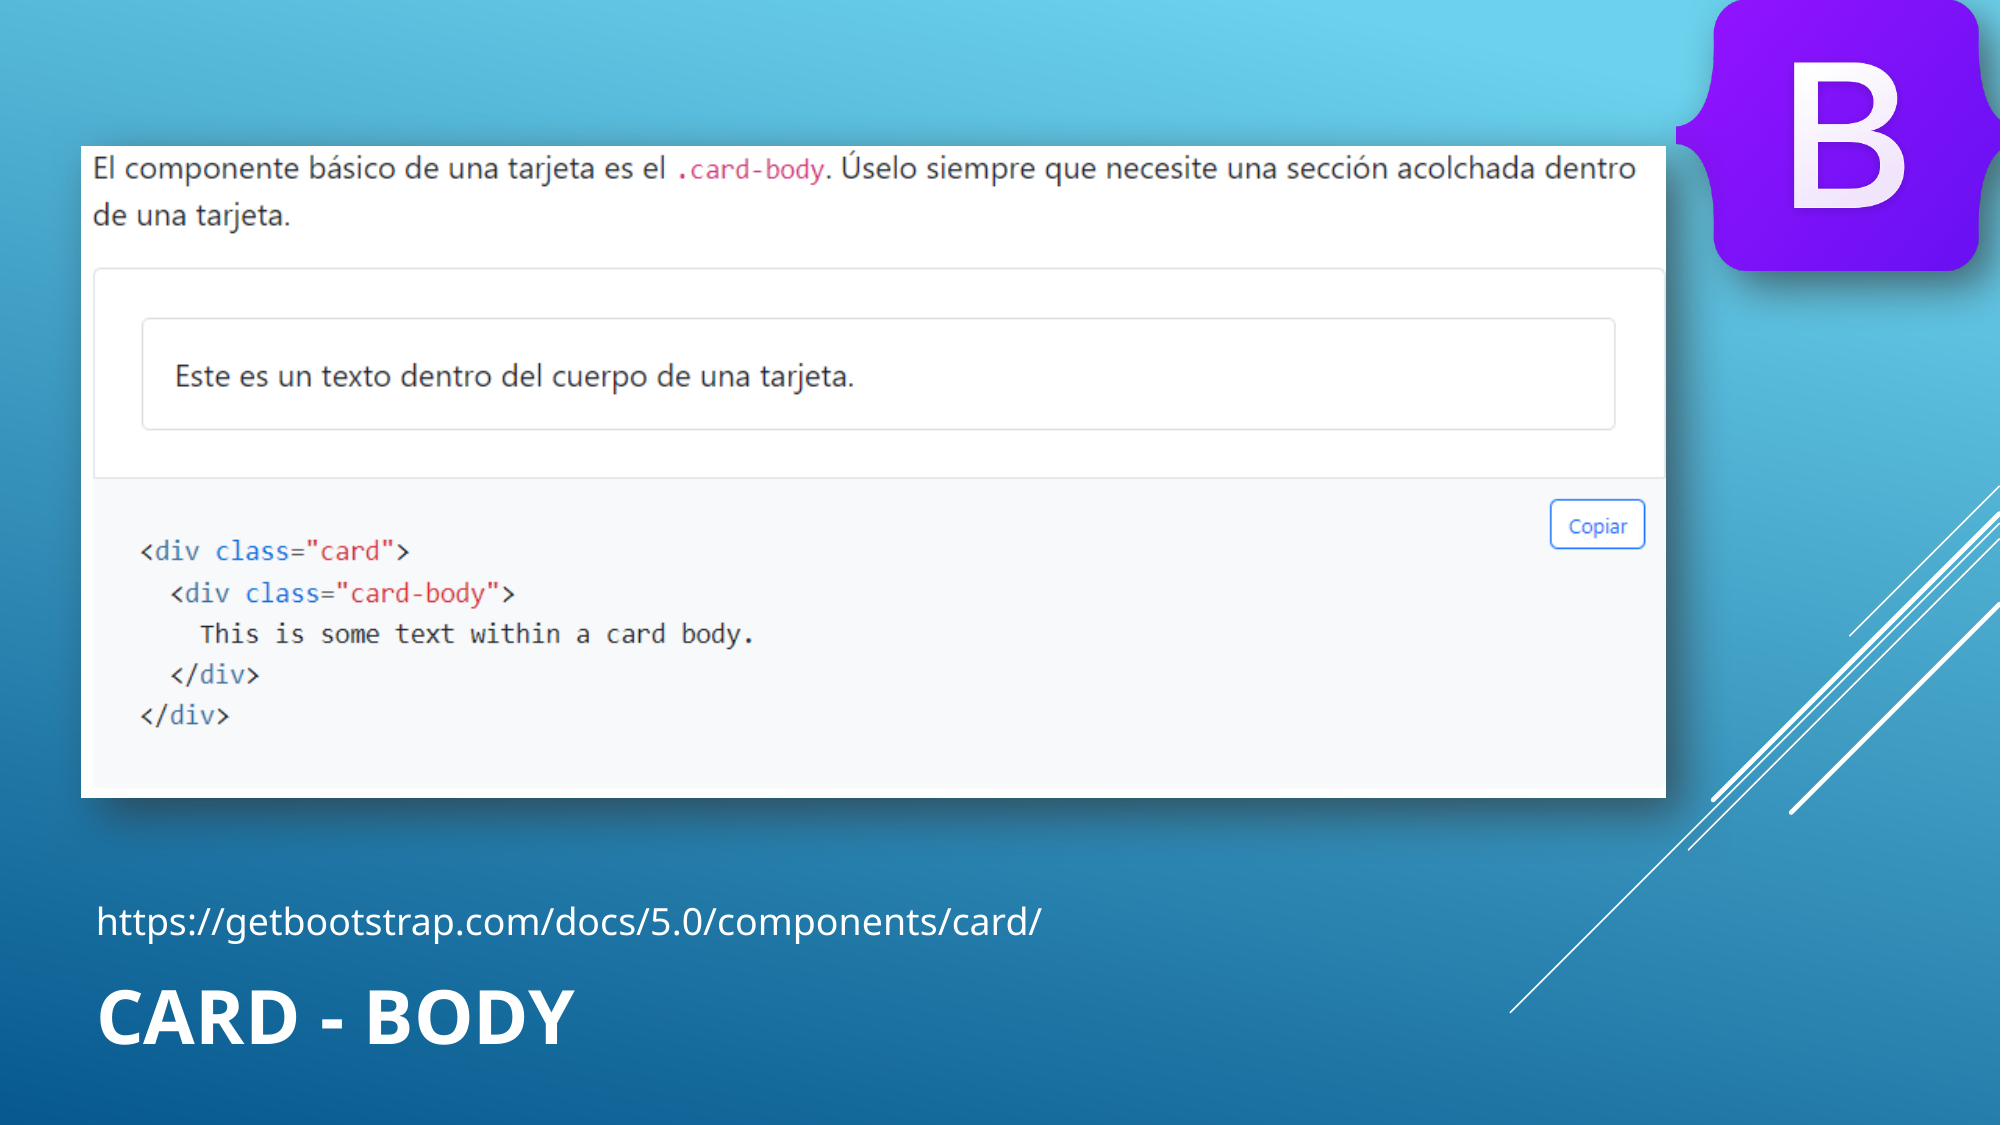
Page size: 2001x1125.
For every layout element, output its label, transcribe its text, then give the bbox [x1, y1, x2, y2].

title card - body [81, 890, 1751, 1125]
picture [1675, 0, 2000, 271]
text_box https://getbootstrap.com/docs/5.0/components/card/ [81, 890, 1620, 951]
picture [80, 146, 1666, 799]
